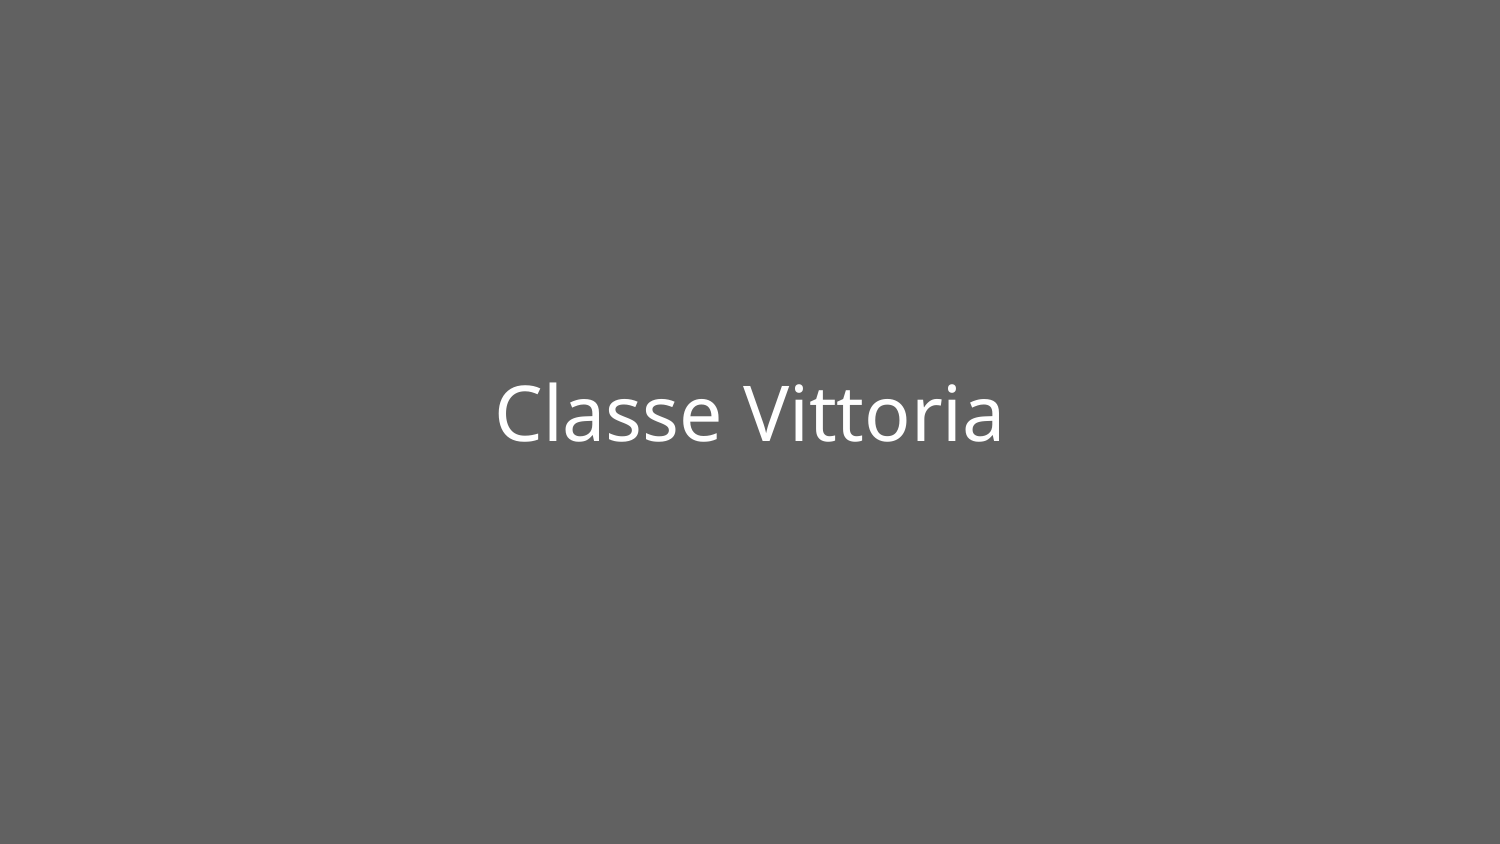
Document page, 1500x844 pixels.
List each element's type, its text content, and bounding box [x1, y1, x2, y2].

text_box Classe Vittoria [479, 349, 1186, 472]
